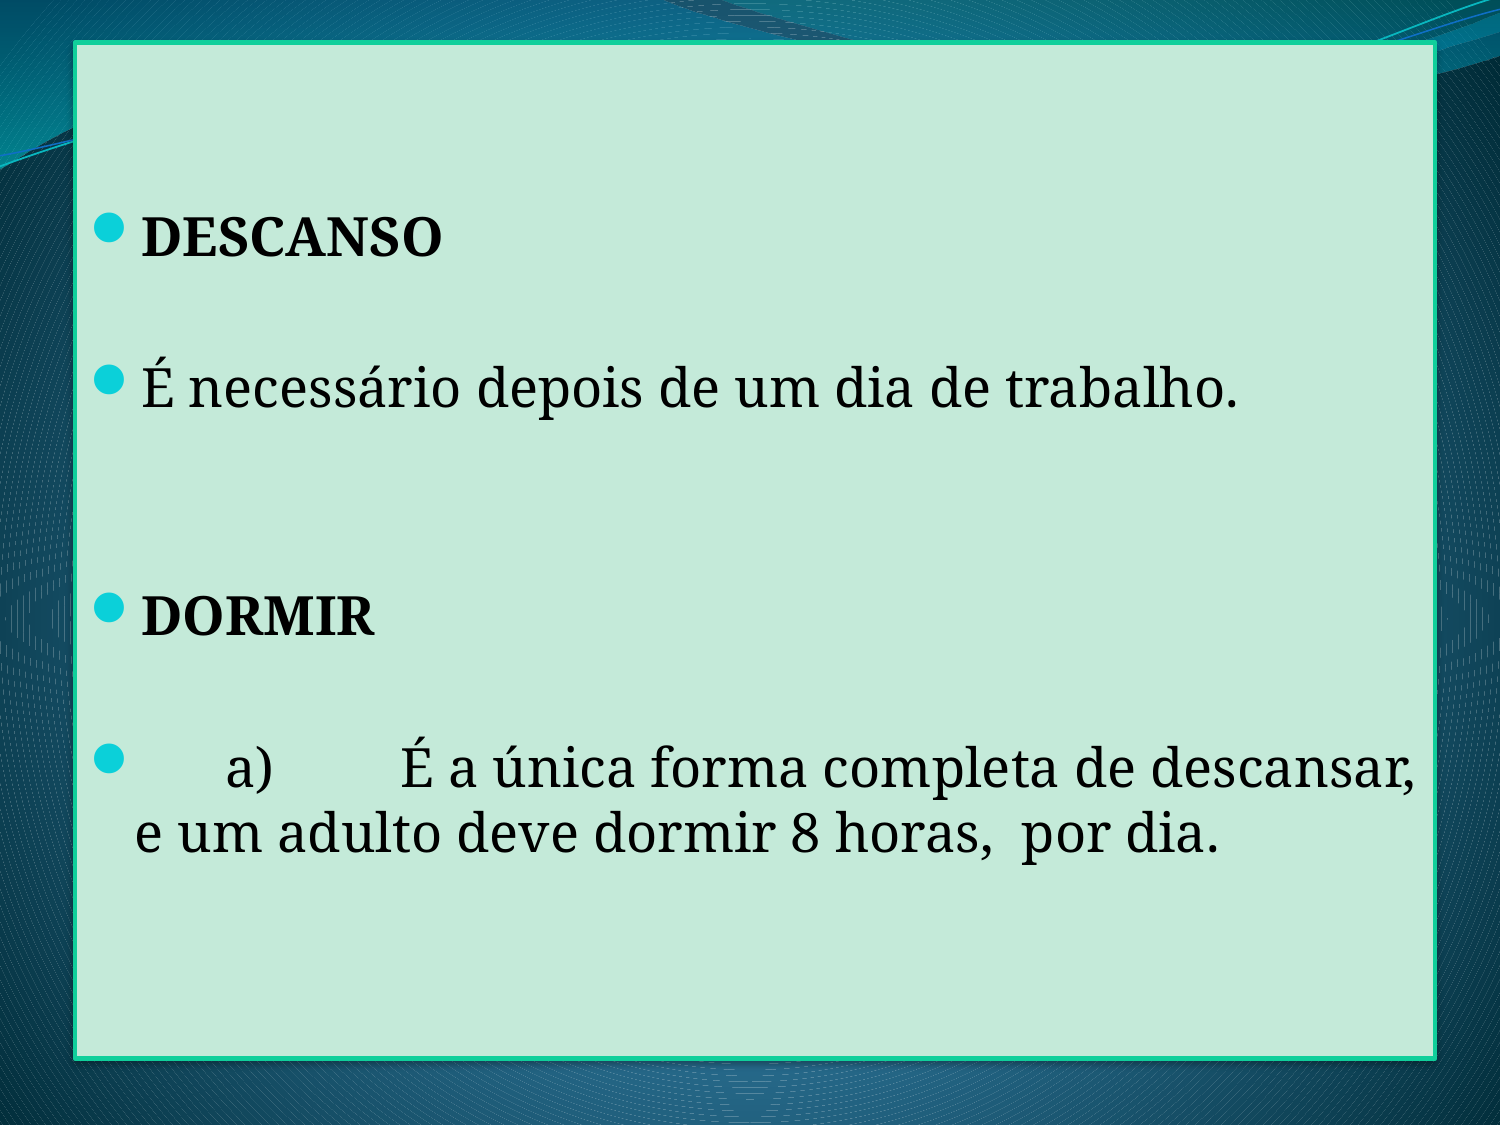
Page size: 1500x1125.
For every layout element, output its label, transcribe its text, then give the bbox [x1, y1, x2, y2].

list DESCANSO É necessário depois de um dia de trabalho. DORMIR a) É a única forma completa de descansar, e um adulto deve dormir 8 horas, por dia. [74, 42, 1436, 1059]
